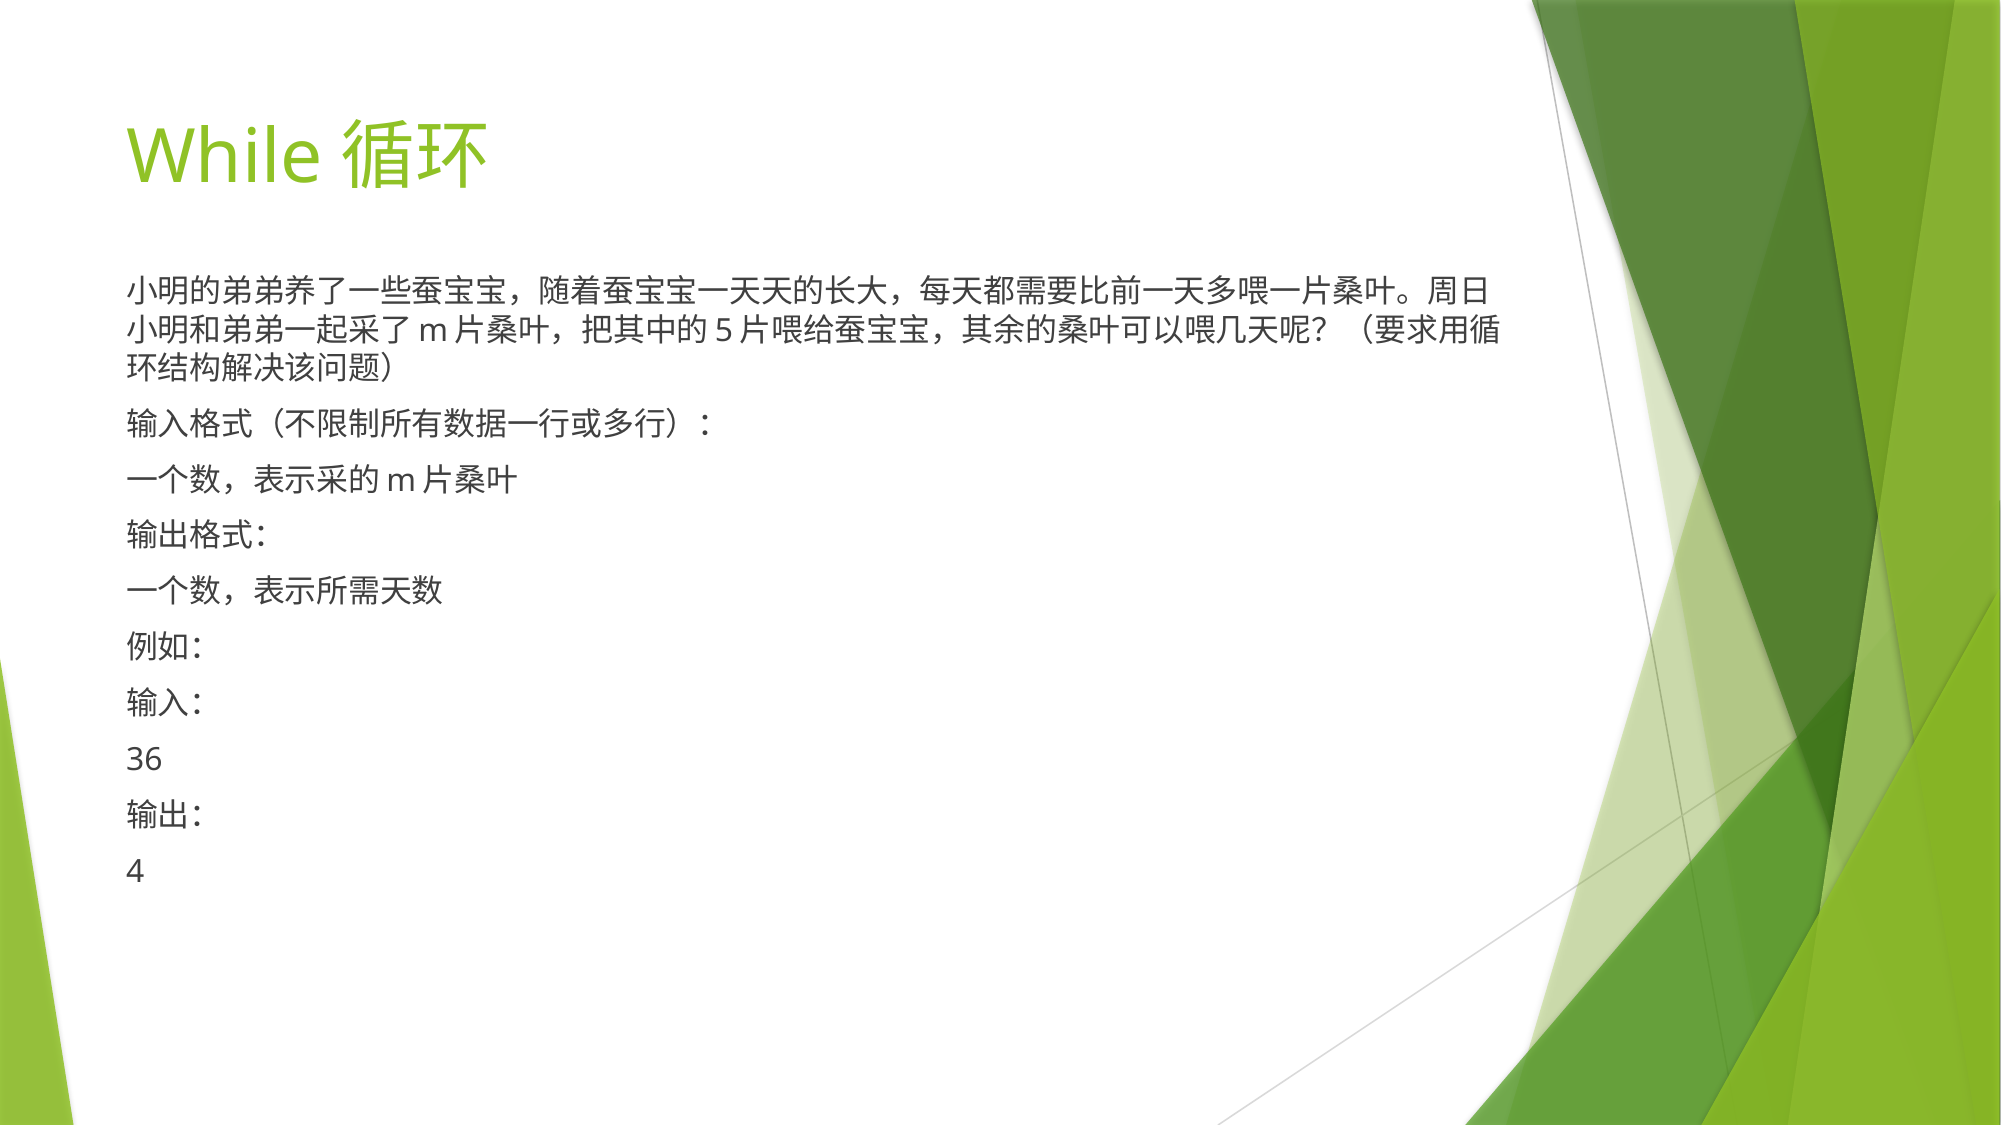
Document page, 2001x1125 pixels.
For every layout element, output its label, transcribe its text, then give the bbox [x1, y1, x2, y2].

list 小明的弟弟养了一些蚕宝宝，随着蚕宝宝一天天的长大，每天都需要比前一天多喂一片桑叶。周日小明和弟弟一起采了m片桑叶，把其中的5片喂给蚕宝宝，其余的桑叶可以喂几天呢？（要求用循环结构解决该问题） 输入格式（不限制所有数据一行或多行）： 一个数，表示采的m片桑叶 输出格式： 一个数，表示所需天数 例如： 输入： 36 输出： 4 [111, 263, 1522, 901]
title While循环 [111, 99, 1522, 263]
